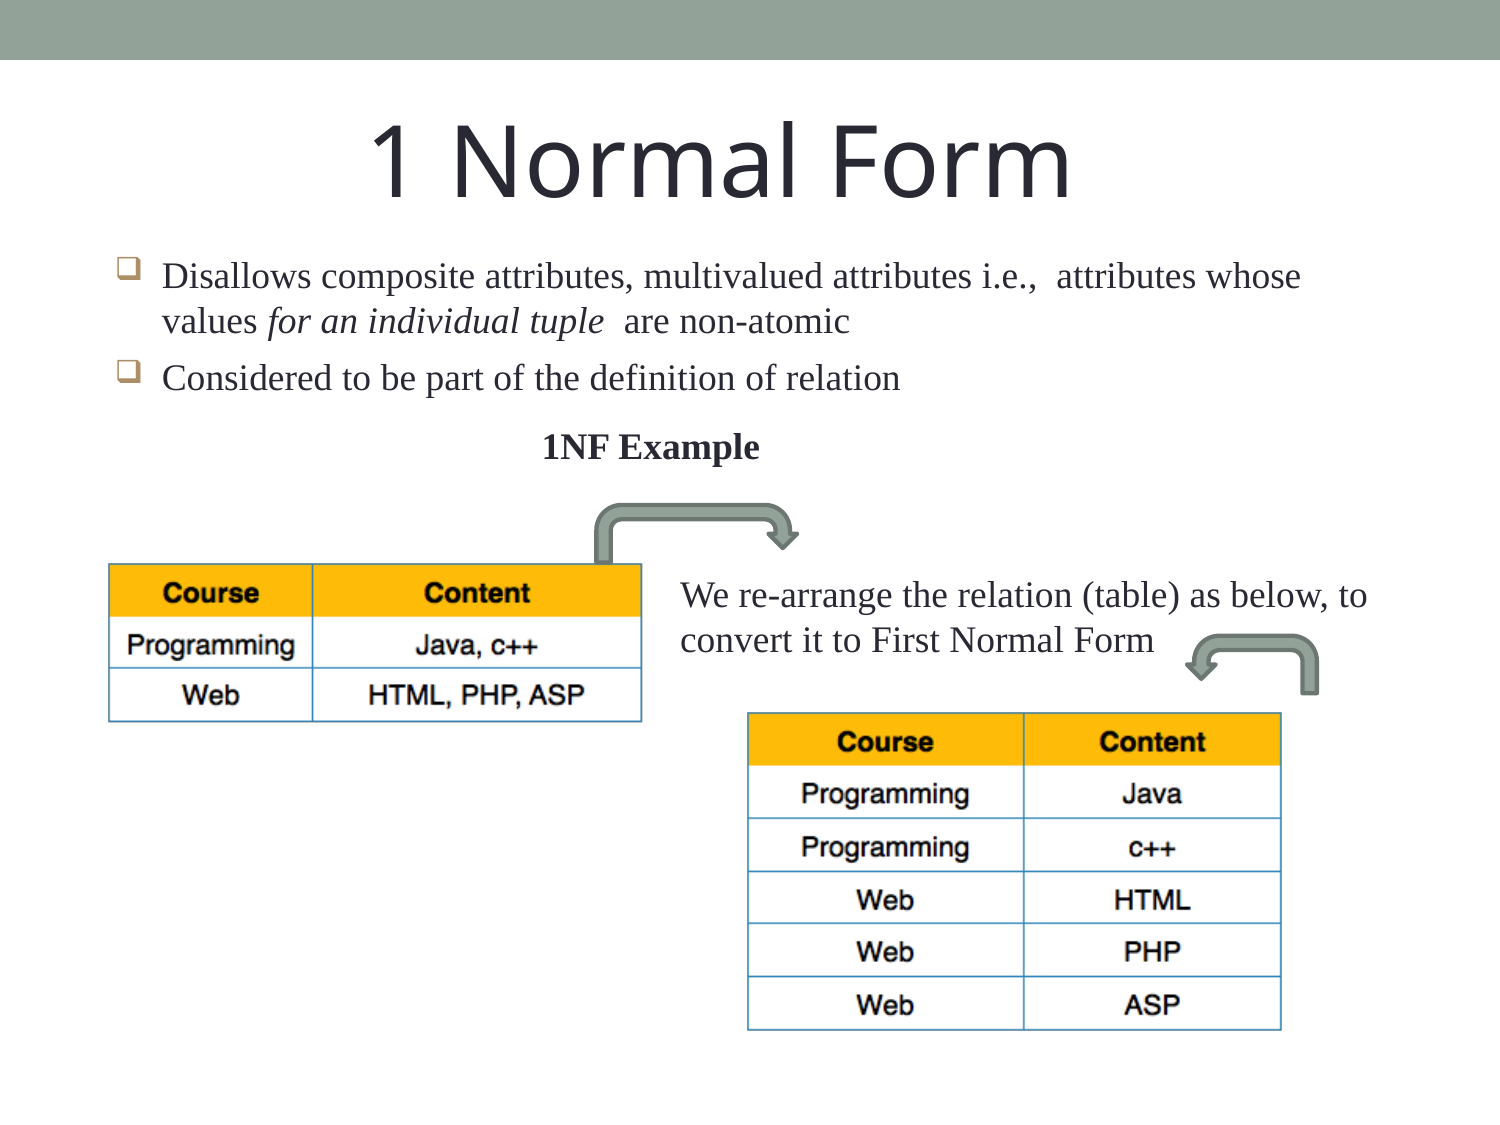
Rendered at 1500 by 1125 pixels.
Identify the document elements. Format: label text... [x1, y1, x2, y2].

picture [746, 710, 1285, 1034]
picture [106, 562, 647, 724]
text_box 1NF Example [526, 415, 775, 475]
text_box [594, 502, 800, 559]
text_box [1184, 633, 1320, 696]
text_box We re-arrange the relation (table) as below, to convert it to First Normal Form [665, 562, 1416, 668]
text_box 1 Normal Form [123, 90, 1317, 225]
text_box Disallows composite attributes, multivalued attributes i.e., attributes whose values for an individual tuple are non-atomic Considered to be part of the definition of relation [100, 243, 1365, 406]
